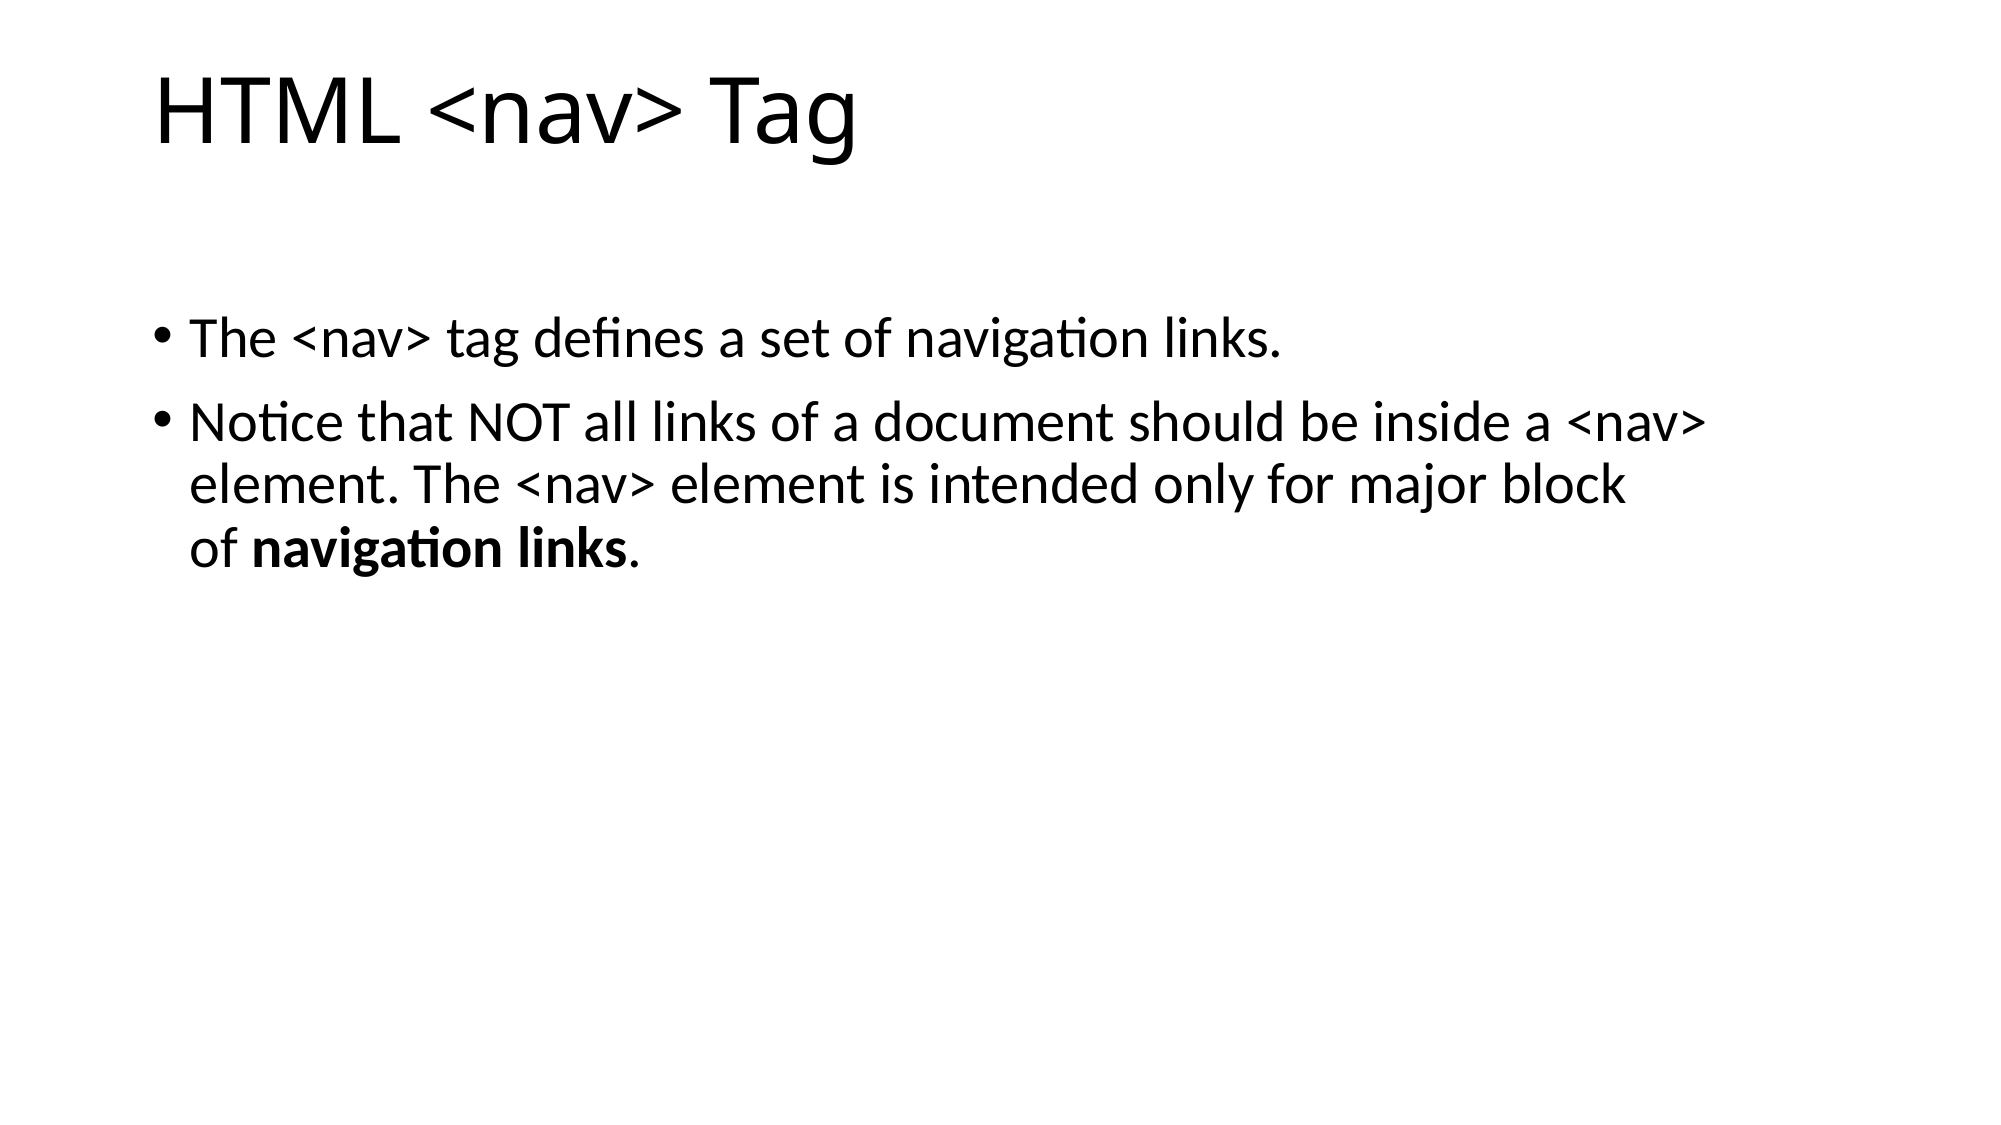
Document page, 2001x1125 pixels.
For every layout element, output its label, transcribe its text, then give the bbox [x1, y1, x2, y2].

title HTML <nav> Tag [137, 59, 1863, 278]
list The <nav> tag defines a set of navigation links. Notice that NOT all links of a document should be inside a <nav> element. The <nav> element is intended only for major block of navigation links. [137, 299, 1863, 1014]
